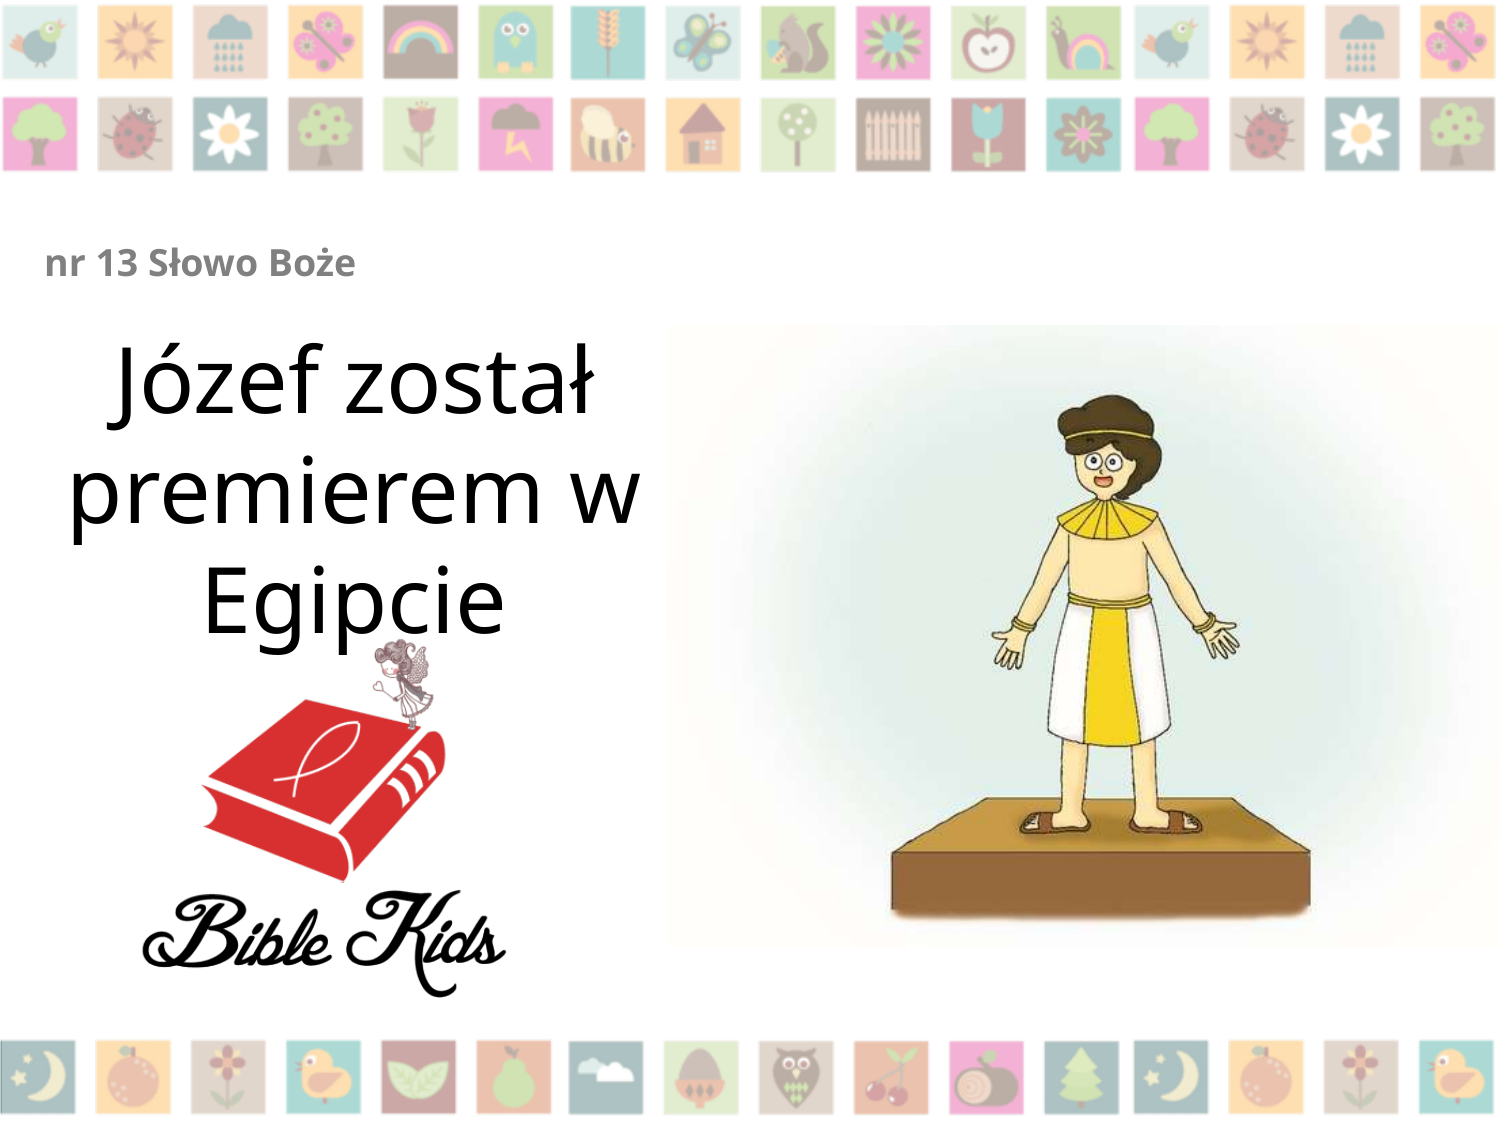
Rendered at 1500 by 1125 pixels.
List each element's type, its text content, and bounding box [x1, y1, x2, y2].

picture [117, 600, 544, 1027]
text_box Józef został premierem w Egipcie [29, 314, 680, 659]
picture [666, 325, 1500, 948]
text_box nr 13 Słowo Boże [29, 231, 543, 292]
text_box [0, 3, 1500, 181]
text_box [0, 1028, 1500, 1118]
